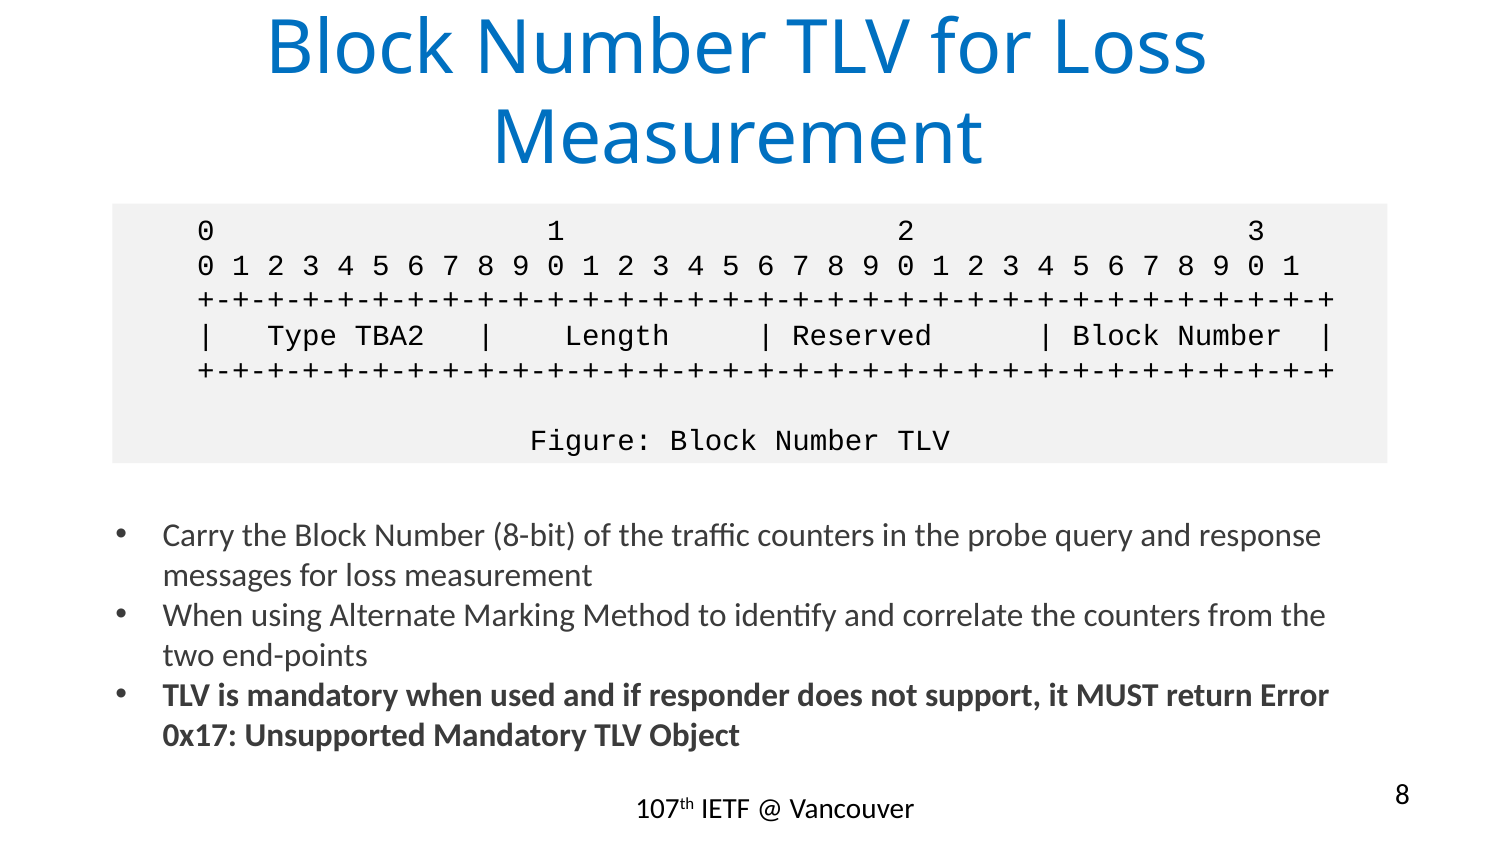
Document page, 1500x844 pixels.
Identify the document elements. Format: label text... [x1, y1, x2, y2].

text_box 0 1 2 3 0 1 2 3 4 5 6 7 8 9 0 1 2 3 4 5 6 7 8 9 0 1 2 3 4 5 6 7 8 9 0 1 +-+-+-+-+-+-+-+-+-+-+-+-+-+-+-+-+-+-+-+-+-+-+-+-+-+-+-+-+-+-+-+-+ | Type TBA2 | Length | Reserved | Block Number | +-+-+-+-+-+-+-+-+-+-+-+-+-+-+-+-+-+-+-+-+-+-+-+-+-+-+-+-+-+-+-+-+ Figure: Block Number TLV [112, 203, 1388, 464]
title Block Number TLV for Loss Measurement [62, 17, 1413, 159]
slide_number 8 [1074, 768, 1426, 828]
text_box Carry the Block Number (8-bit) of the traffic counters in the probe query and response messages for loss measurement When using Alternate Marking Method to identify and correlate the counters from the two end-points TLV is mandatory when used and if responder does not support, it MUST return Error 0x17: Unsupported Mandatory TLV Object [100, 506, 1388, 761]
footer 107th IETF @ Vancouver [537, 781, 1013, 841]
